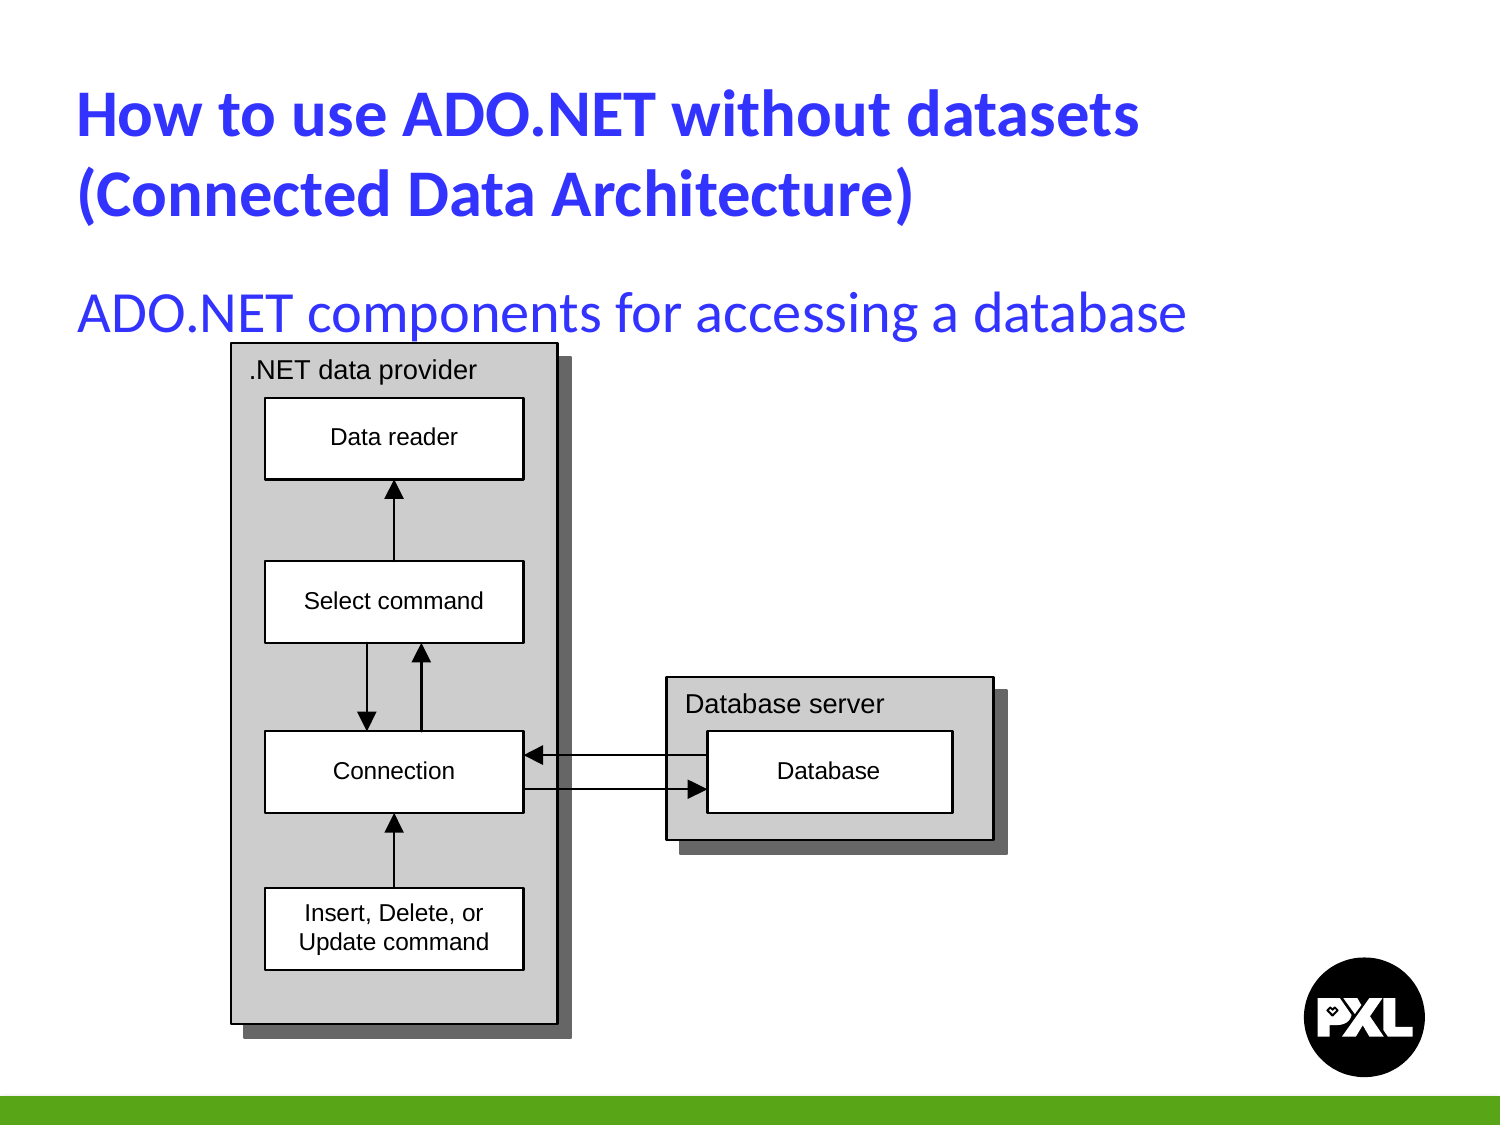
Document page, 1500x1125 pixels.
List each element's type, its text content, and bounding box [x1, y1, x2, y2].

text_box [224, 337, 1013, 1044]
text_box ADO.NET components for accessing a database [63, 266, 1217, 352]
text_box How to use ADO.NET without datasets (Connected Data Architecture) [61, 62, 1171, 237]
